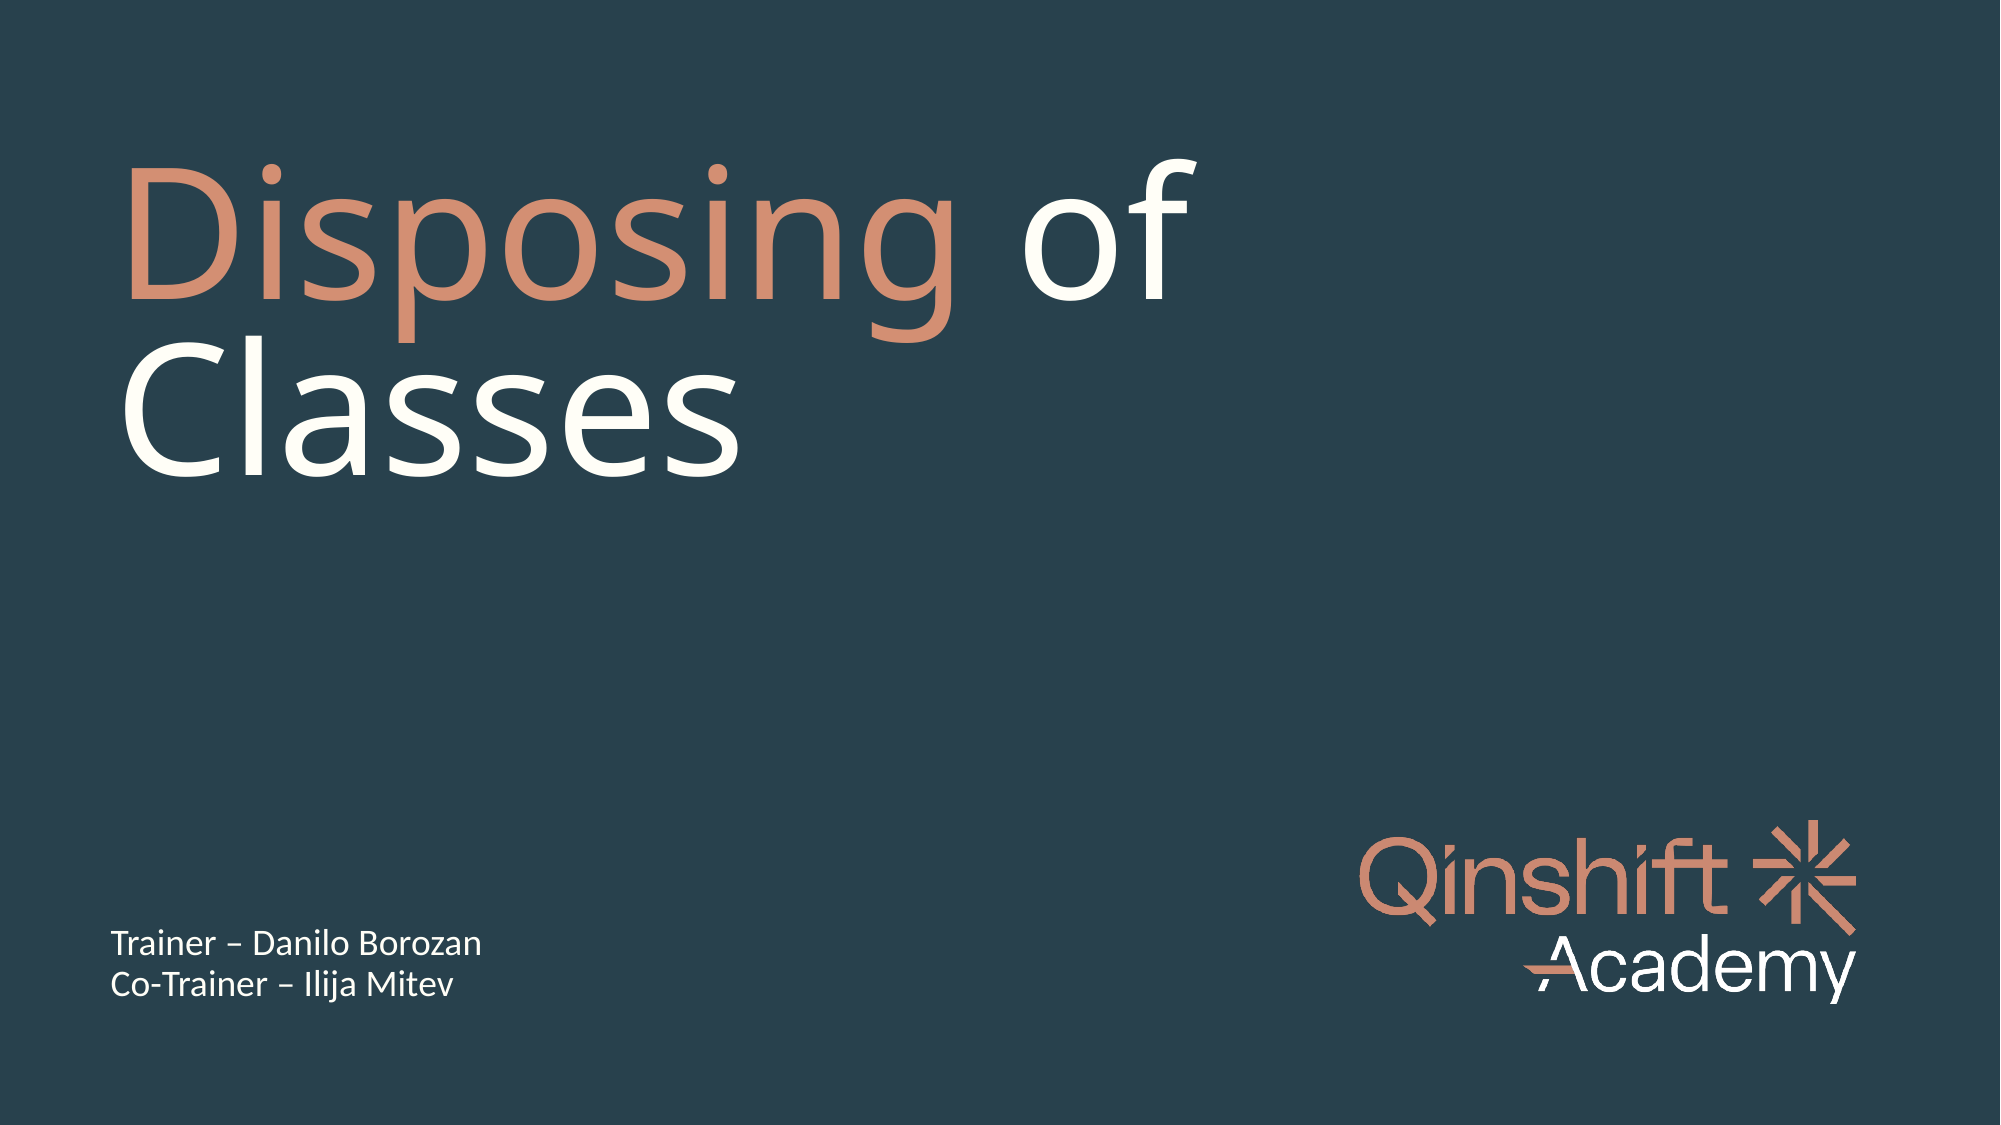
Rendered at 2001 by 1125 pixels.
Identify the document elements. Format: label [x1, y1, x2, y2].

picture [79, 80, 1857, 1055]
